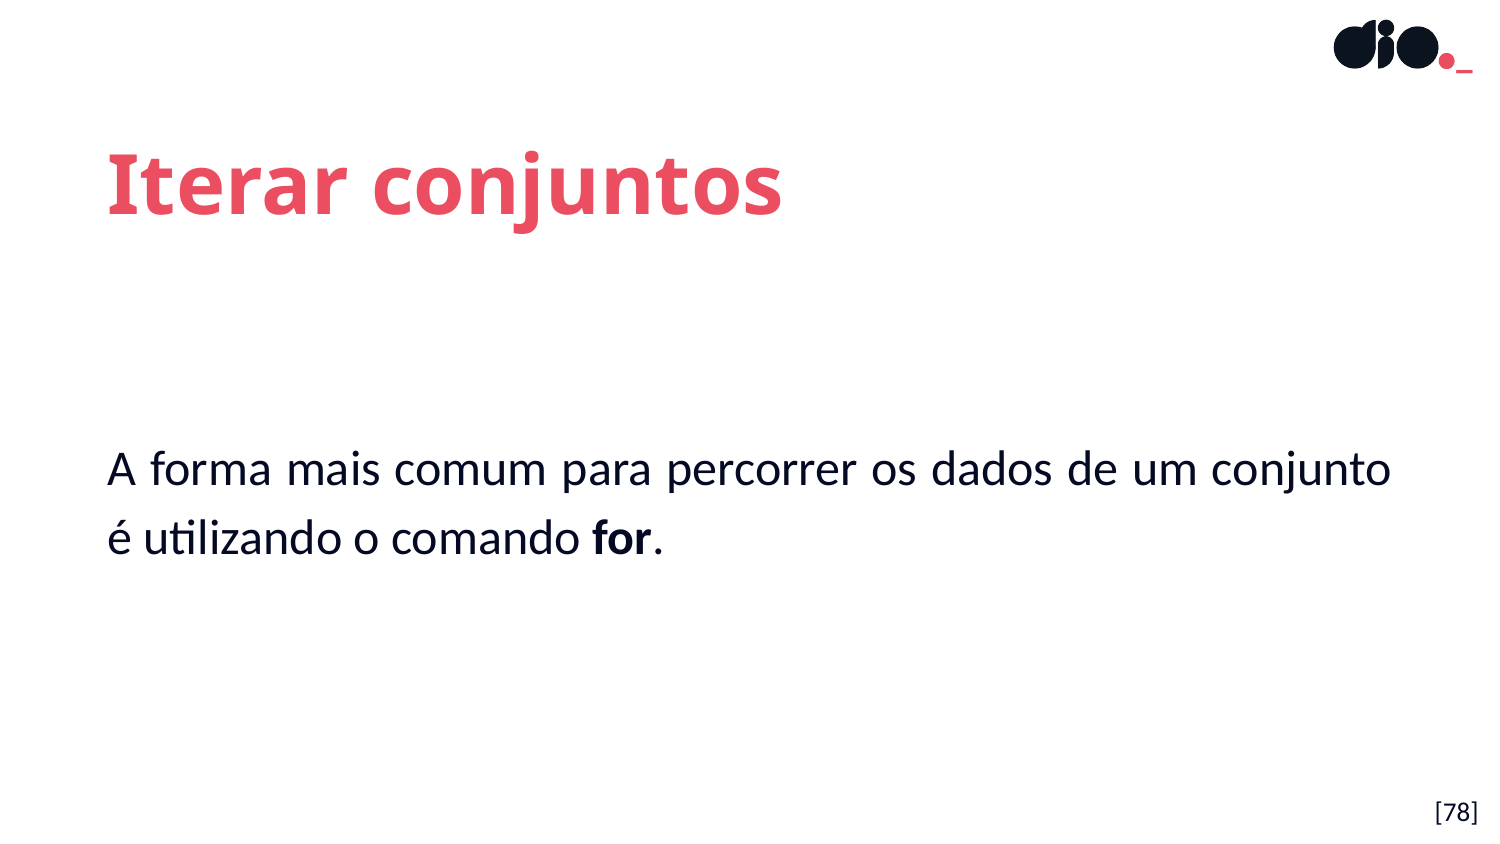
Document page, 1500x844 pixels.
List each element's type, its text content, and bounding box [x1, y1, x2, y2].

text_box Iterar conjuntos [92, 104, 1408, 243]
picture [1333, 19, 1473, 74]
slide_number [78] [1403, 779, 1494, 844]
text_box A forma mais comum para percorrer os dados de um conjunto é utilizando o comando for. [92, 243, 1408, 749]
